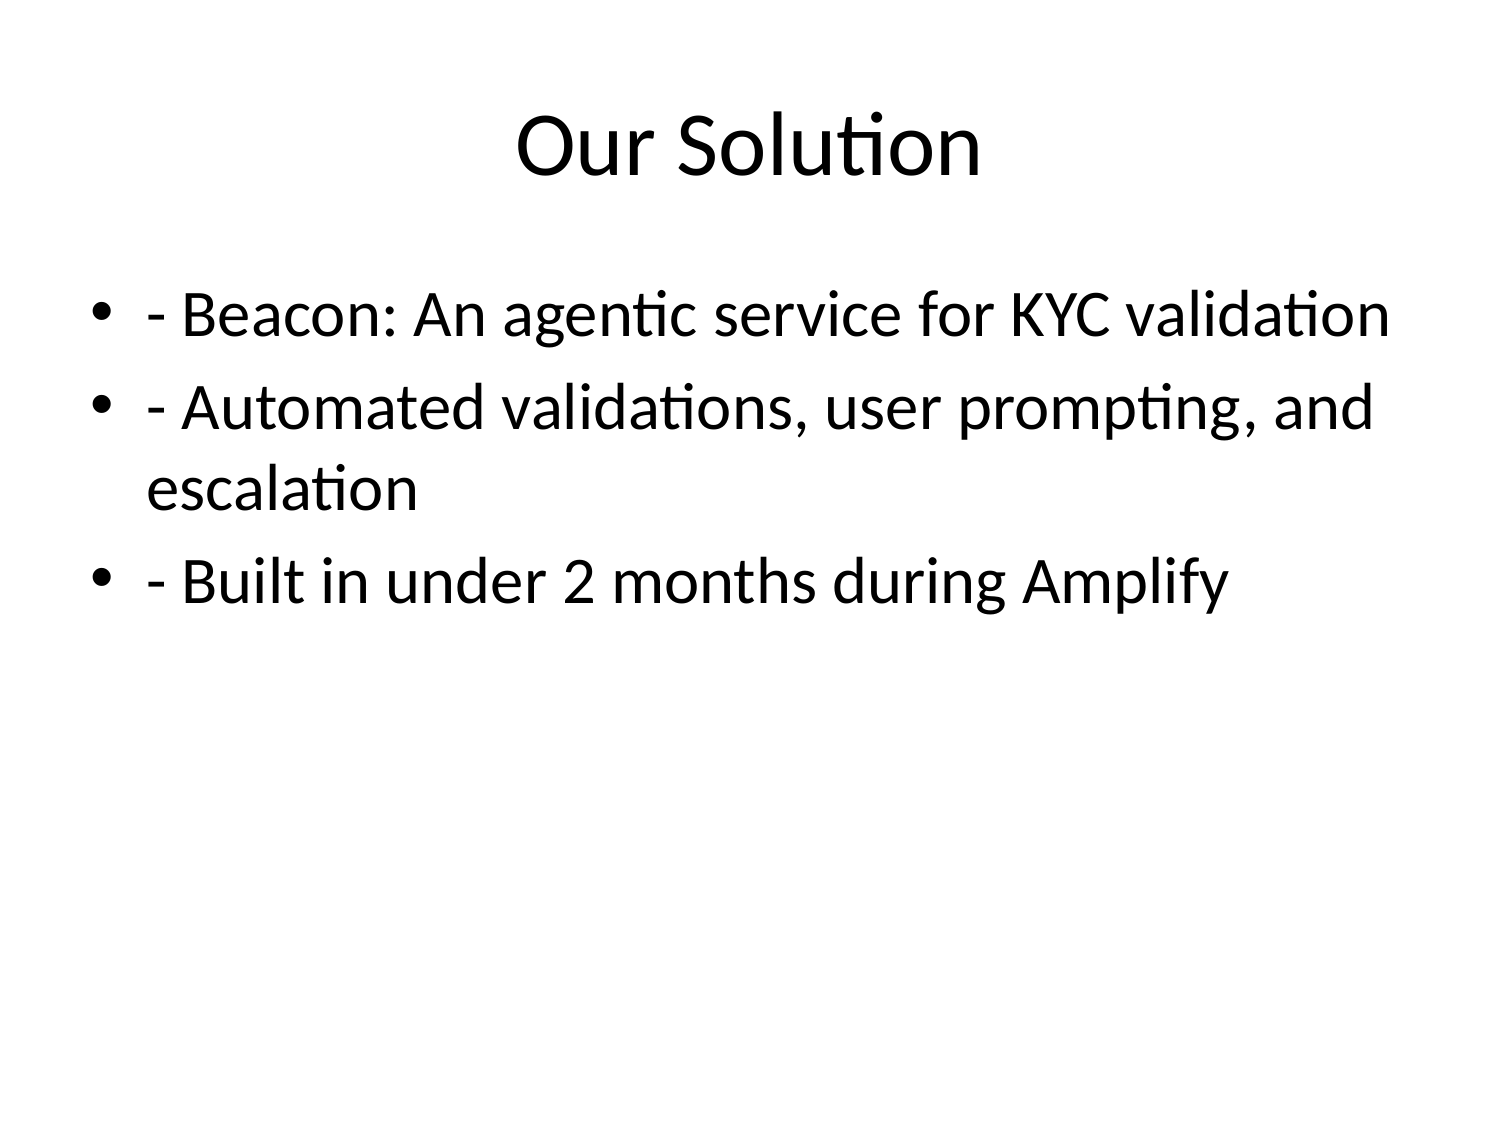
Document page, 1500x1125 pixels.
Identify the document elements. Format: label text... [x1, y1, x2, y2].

title Our Solution [75, 45, 1425, 233]
list - Beacon: An agentic service for KYC validation - Automated validations, user prompting, and escalation - Built in under 2 months during Amplify [75, 262, 1425, 1005]
